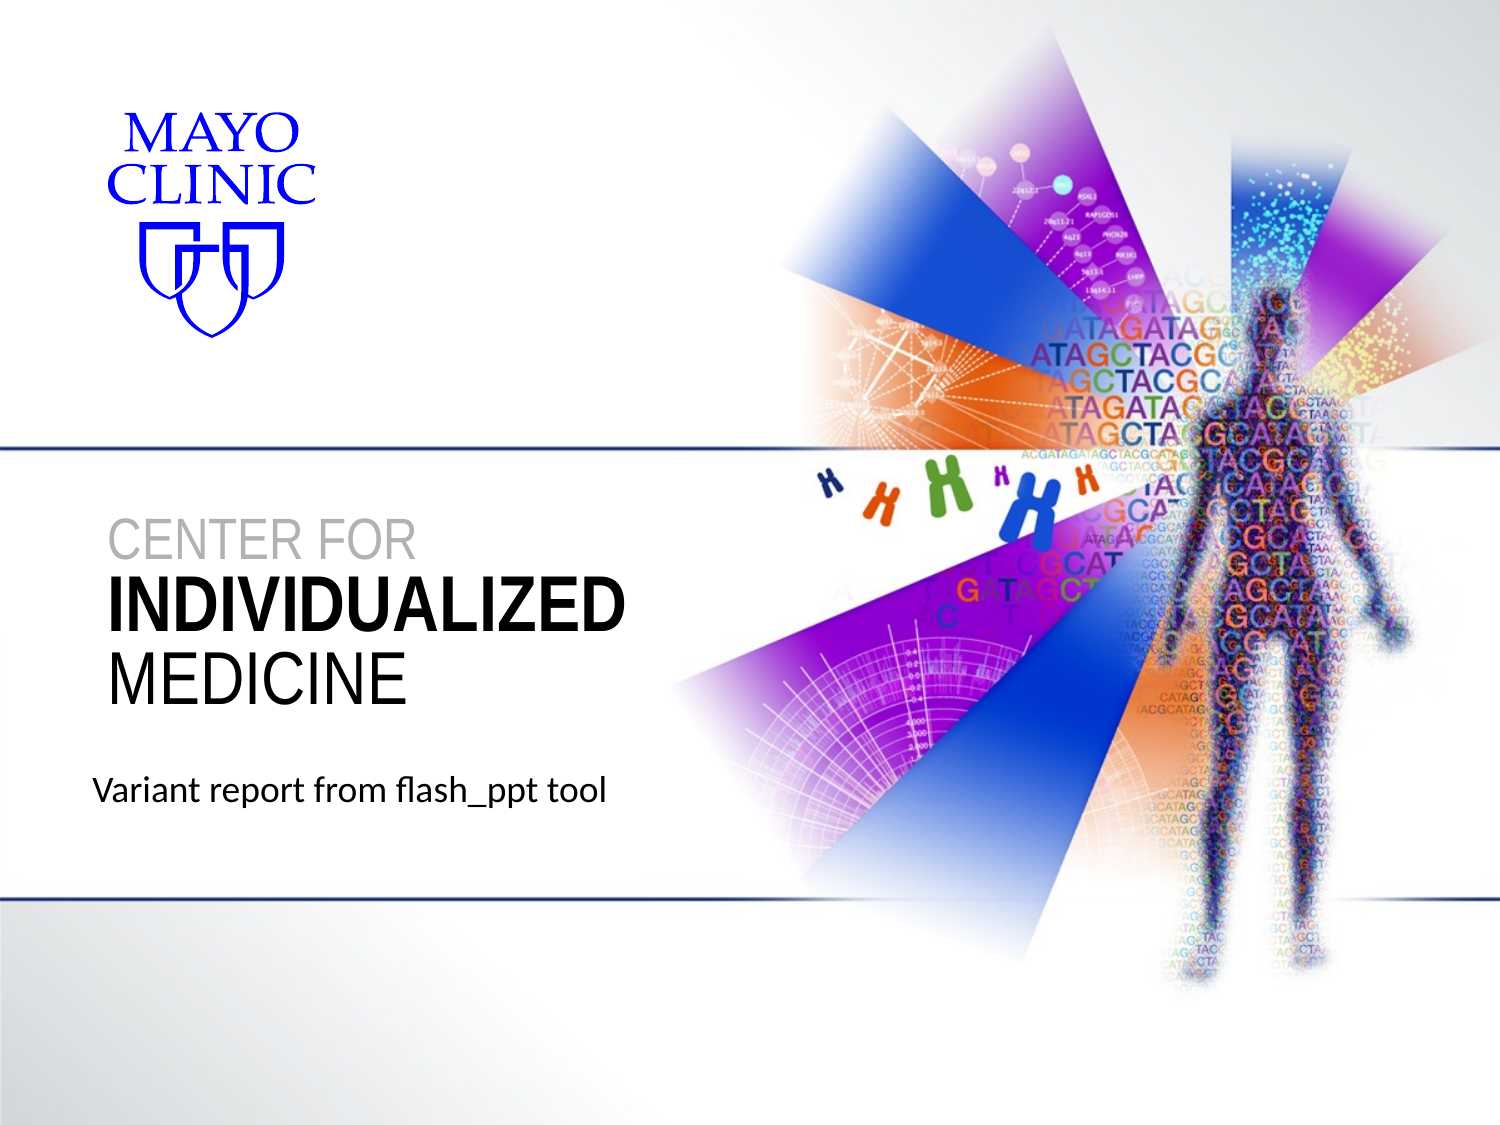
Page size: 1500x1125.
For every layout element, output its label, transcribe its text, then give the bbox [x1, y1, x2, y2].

text_box Variant report from flash_ppt tool [48, 735, 652, 839]
picture [0, 0, 1500, 1125]
